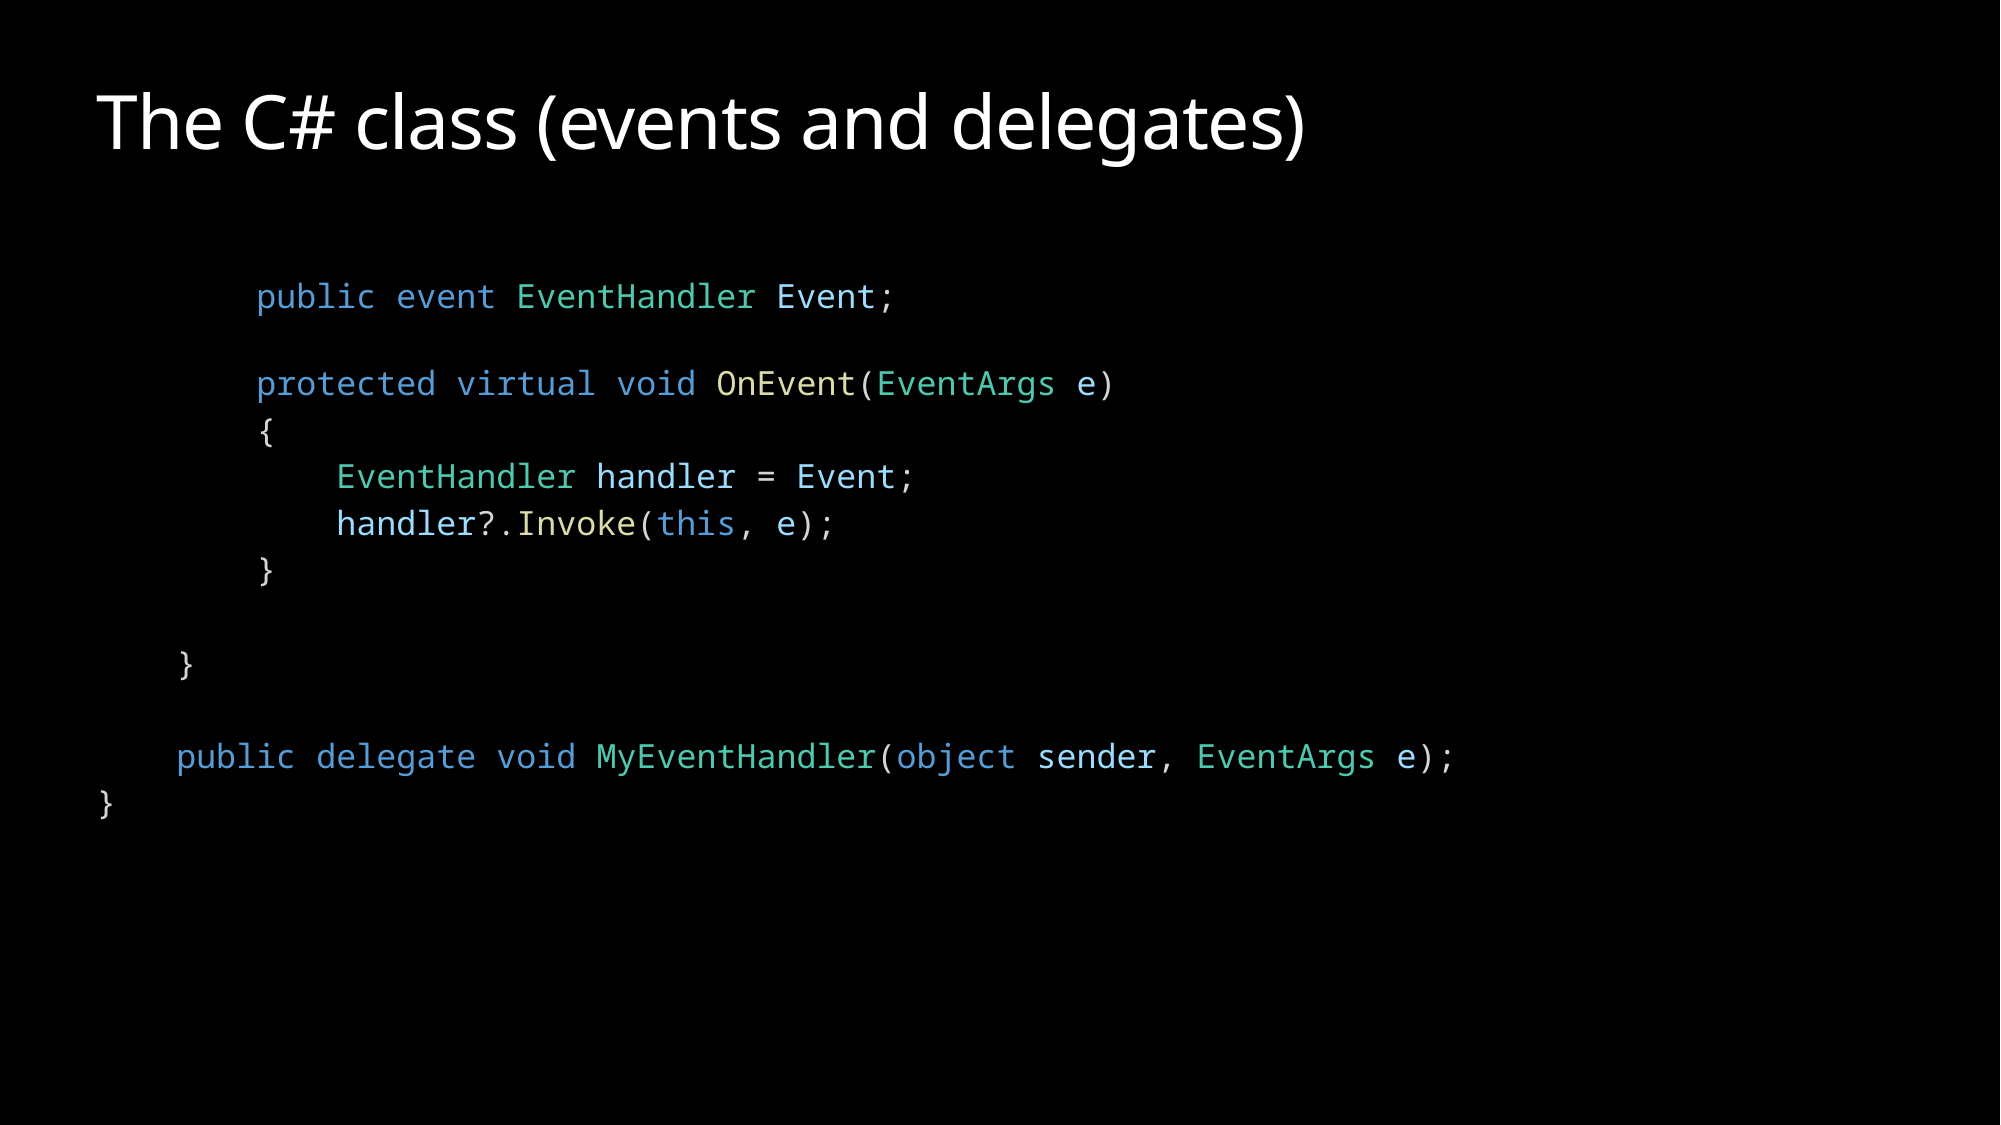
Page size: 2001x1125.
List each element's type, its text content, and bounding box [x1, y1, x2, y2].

title The C# class (events and delegates) [96, 75, 1904, 166]
list public event EventHandler Event; protected virtual void OnEvent(EventArgs e) { EventHandler handler = Event; handler?.Invoke(this, e); } } public delegate void MyEventHandler(object sender, EventArgs e); } [96, 235, 1904, 842]
